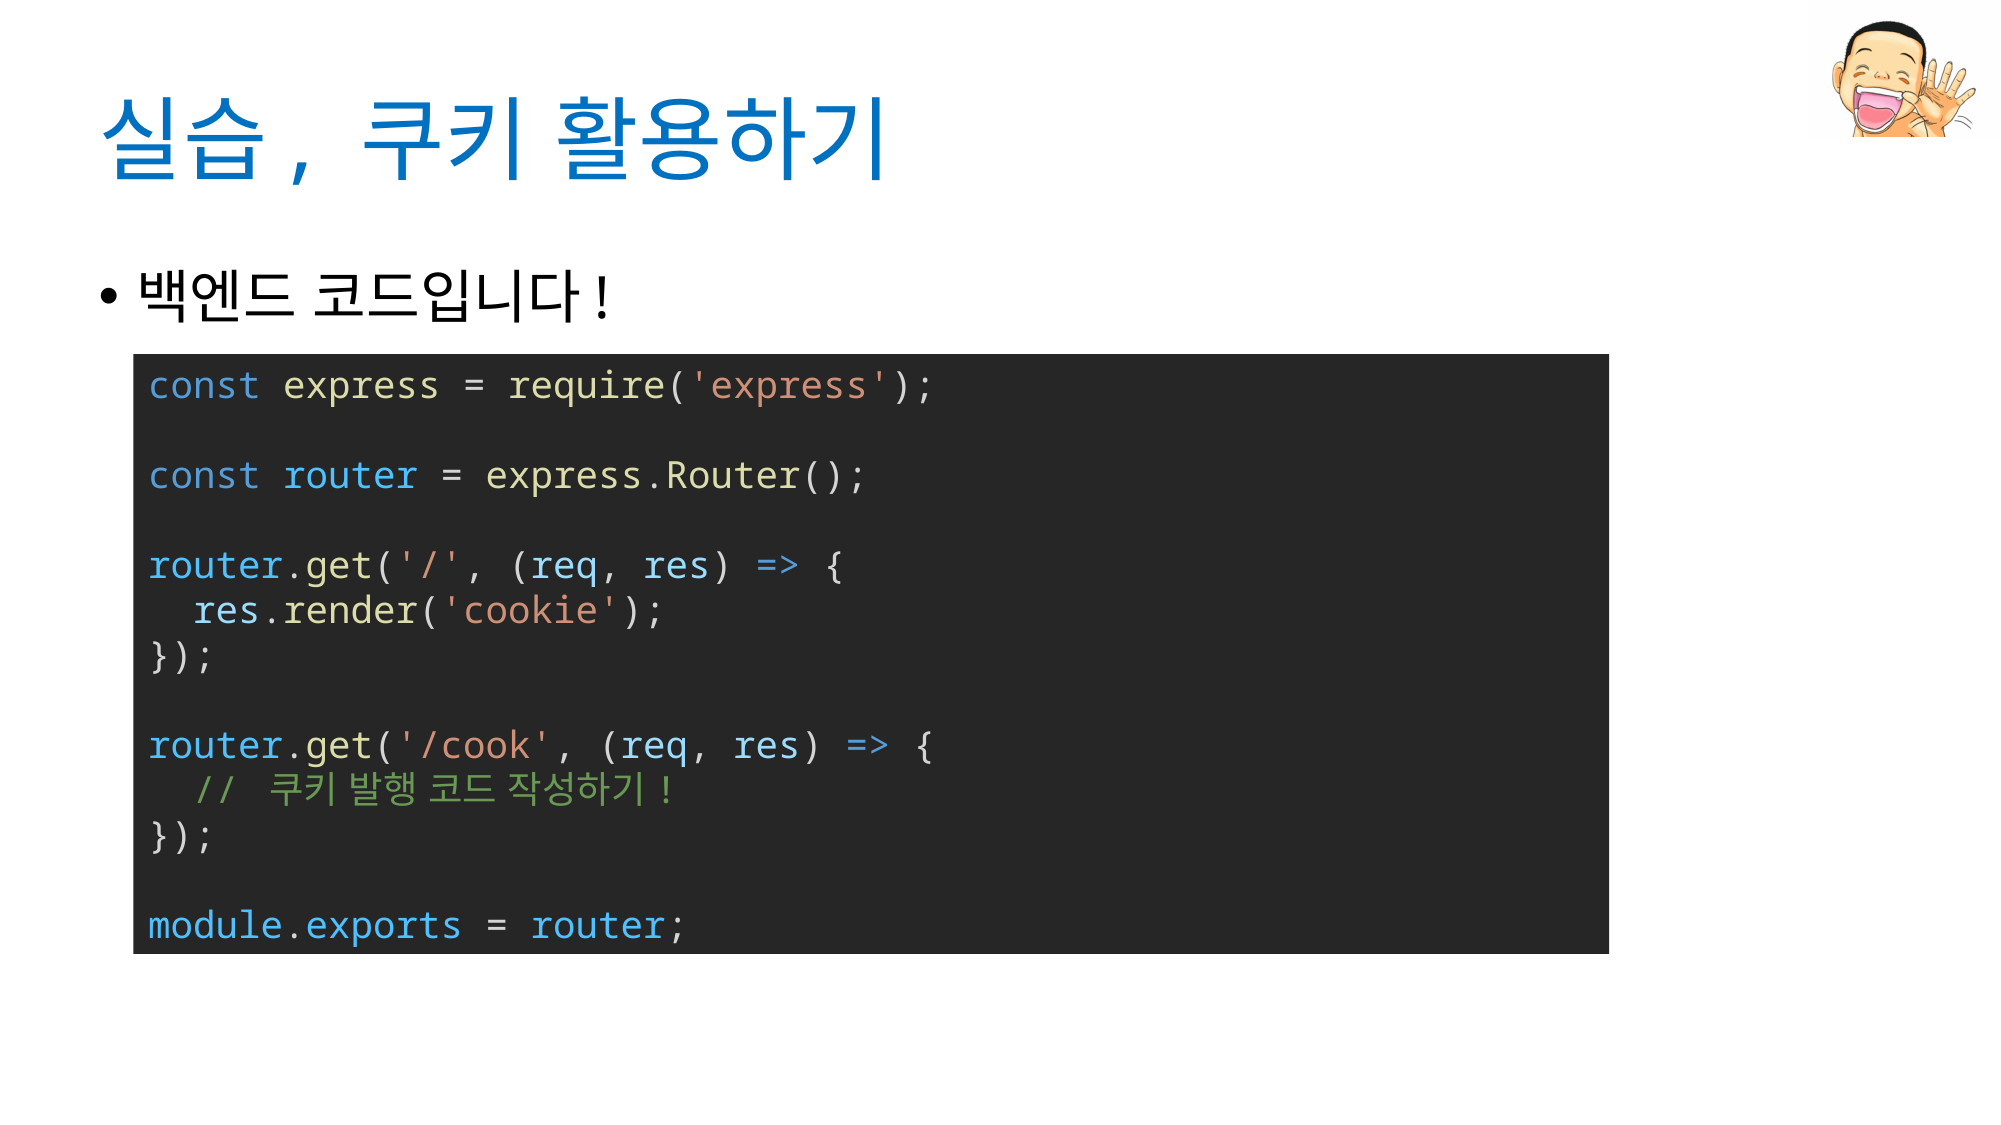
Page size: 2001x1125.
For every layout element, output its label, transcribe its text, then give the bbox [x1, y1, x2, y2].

picture [1931, 0, 2000, 137]
title 실습, 쿠키 활용하기 [83, 0, 1931, 217]
text_box const express = require('express'); const router = express.Router(); router.get('/', (req, res) => { res.render('cookie'); }); router.get('/cook', (req, res) => { // 쿠키 발행 코드 작성하기! }); module.exports = router; [133, 354, 1610, 954]
list 백엔드 코드입니다! [83, 217, 1931, 1057]
